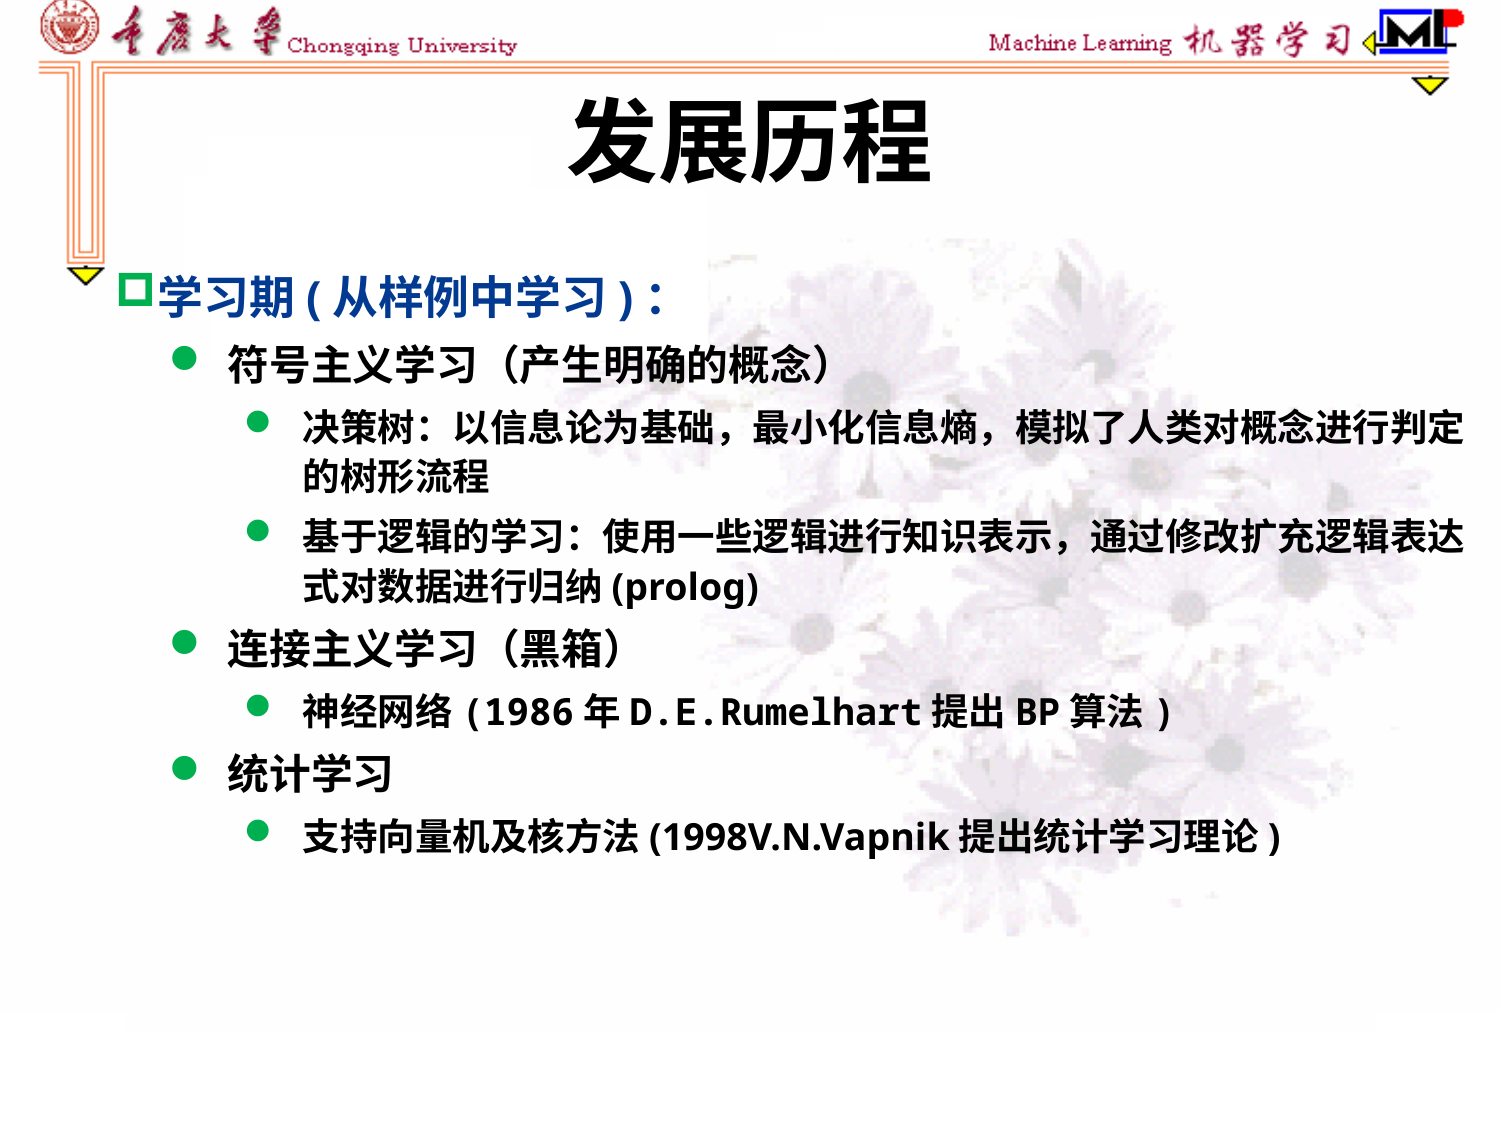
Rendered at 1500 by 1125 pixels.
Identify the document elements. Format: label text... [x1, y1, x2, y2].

picture [0, 0, 1500, 1032]
title 发展历程 [75, 45, 1425, 233]
text_box 学习期(从样例中学习)： 符号主义学习（产生明确的概念） 决策树：以信息论为基础，最小化信息熵，模拟了人类对概念进行判定的树形流程 基于逻辑的学习：使用一些逻辑进行知识表示，通过修改扩充逻辑表达式对数据进行归纳(prolog) 连接主义学习（黑箱） 神经网络(1986年D.E.Rumelhart提出BP算法) 统计学习 支持向量机及核方法(1998V.N.Vapnik提出统计学习理论) [100, 255, 1500, 974]
